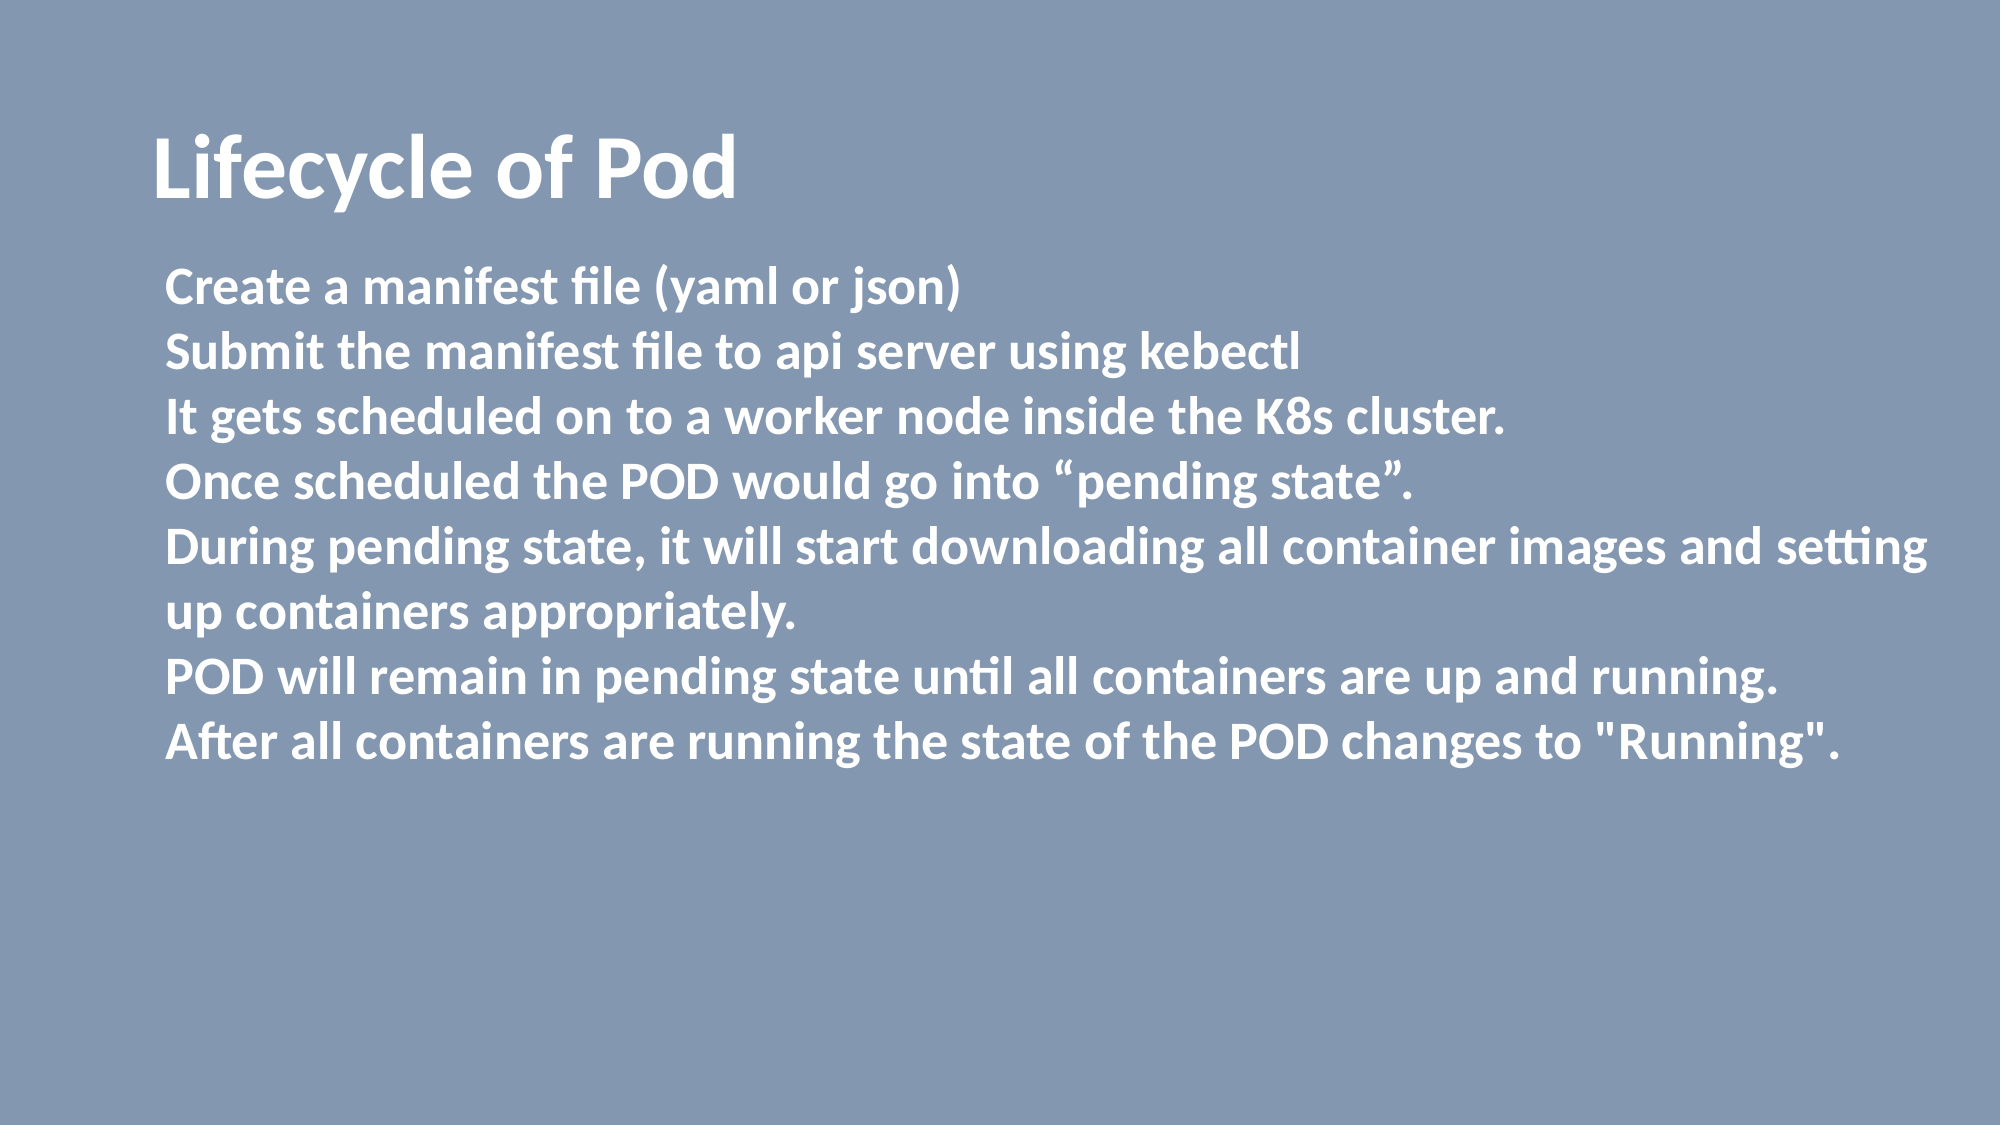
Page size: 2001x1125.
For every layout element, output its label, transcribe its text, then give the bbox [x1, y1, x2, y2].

text_box Create a manifest file (yaml or json) Submit the manifest file to api server using kebectl It gets scheduled on to a worker node inside the K8s cluster. Once scheduled the POD would go into “pending state”. During pending state, it will start downloading all container images and setting up containers appropriately. POD will remain in pending state until all containers are up and running. After all containers are running the state of the POD changes to "Running". [150, 242, 2000, 882]
title Lifecycle of Pod [137, 59, 1863, 278]
